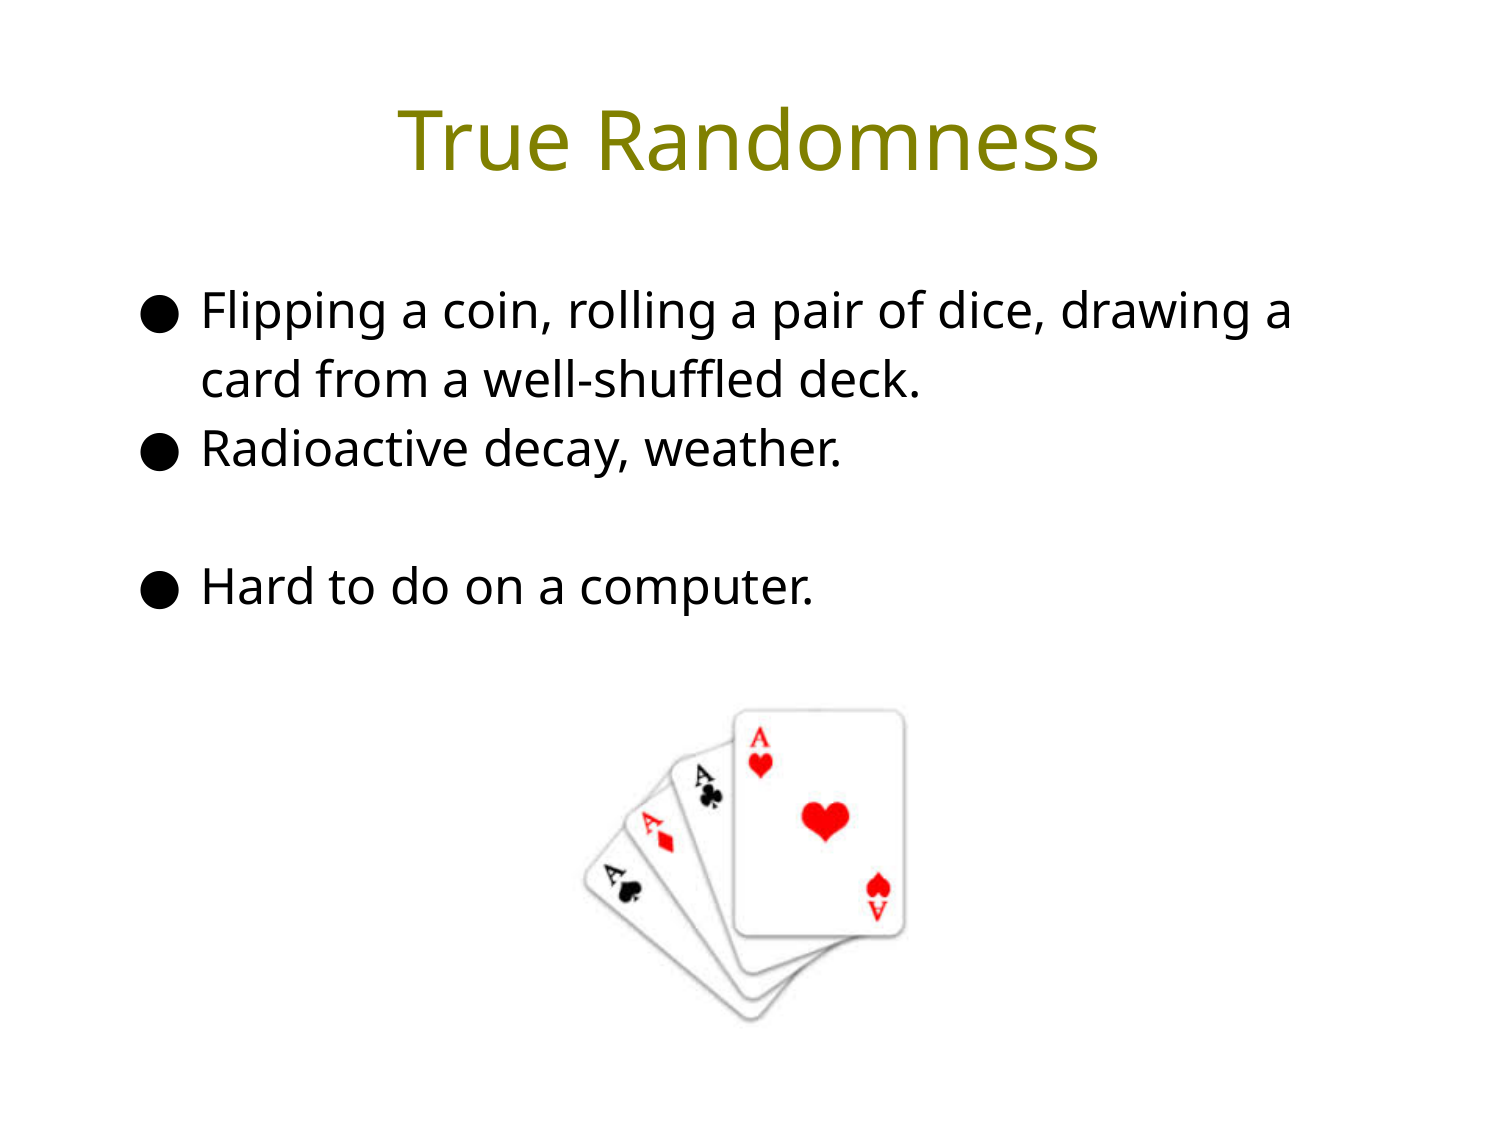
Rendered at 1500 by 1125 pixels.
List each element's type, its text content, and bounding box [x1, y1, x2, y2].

title True Randomness [112, 62, 1388, 213]
picture [570, 690, 930, 1036]
list Flipping a coin, rolling a pair of dice, drawing a card from a well-shuffled deck. Radioactive decay, weather. Hard to do on a computer. [110, 261, 1417, 596]
